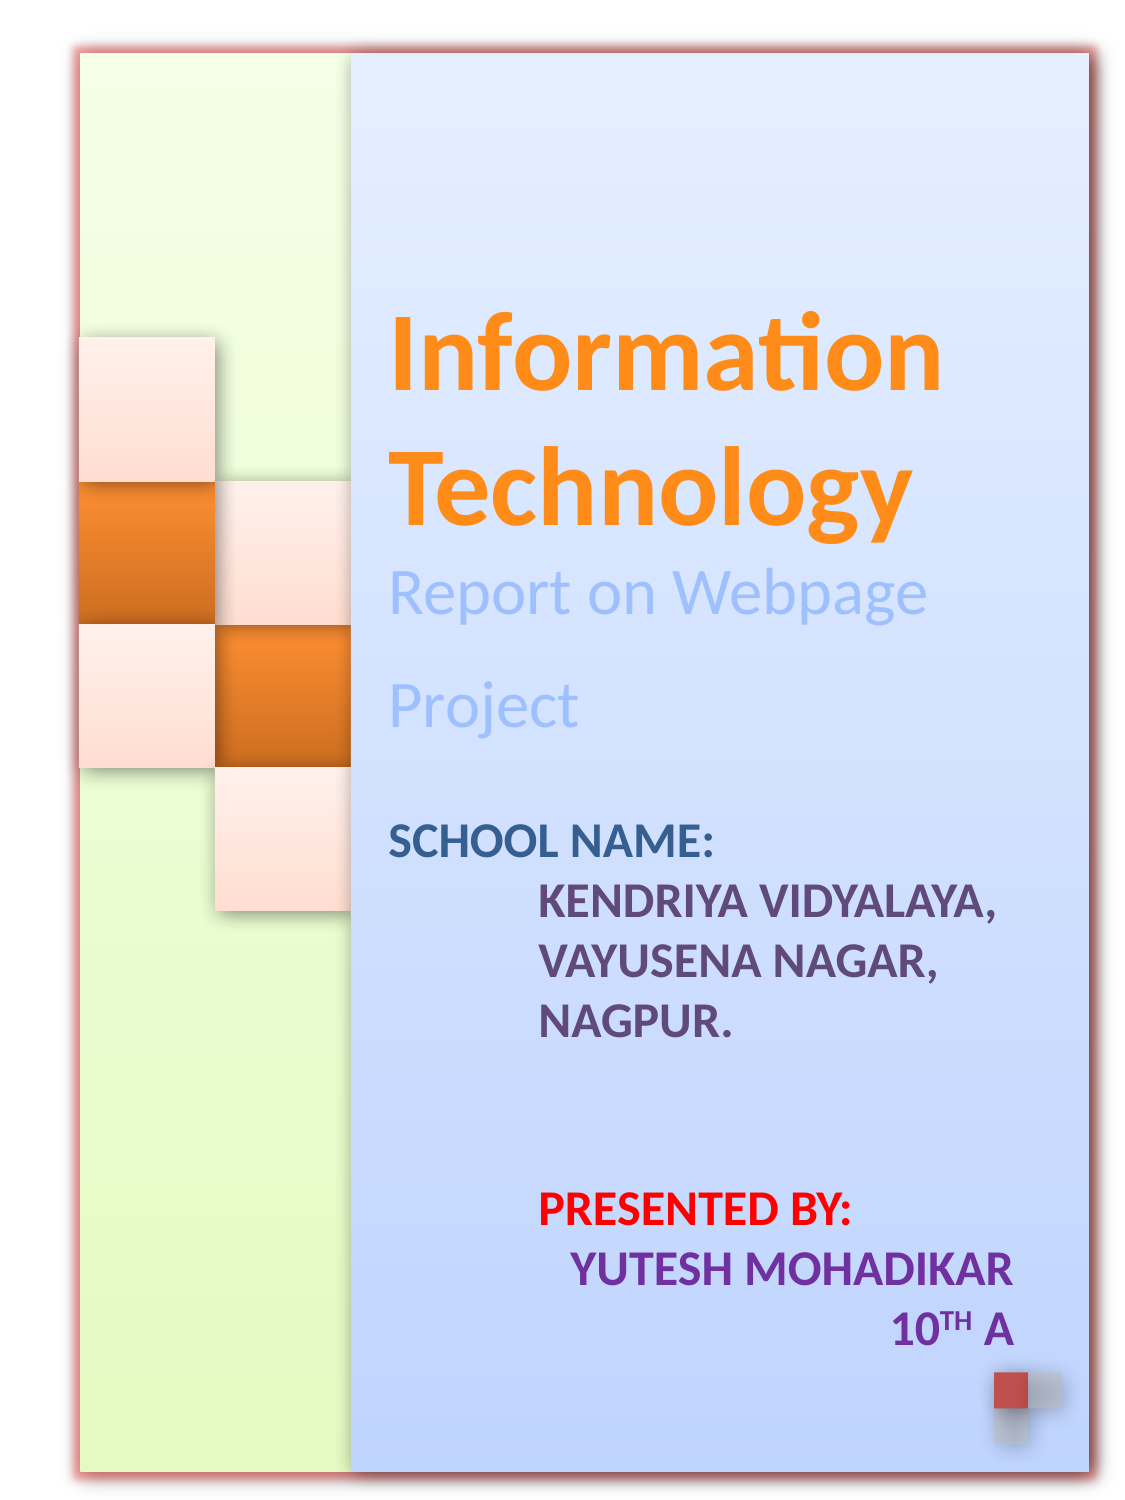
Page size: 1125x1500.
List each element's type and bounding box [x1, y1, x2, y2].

text_box [78, 52, 1090, 1472]
